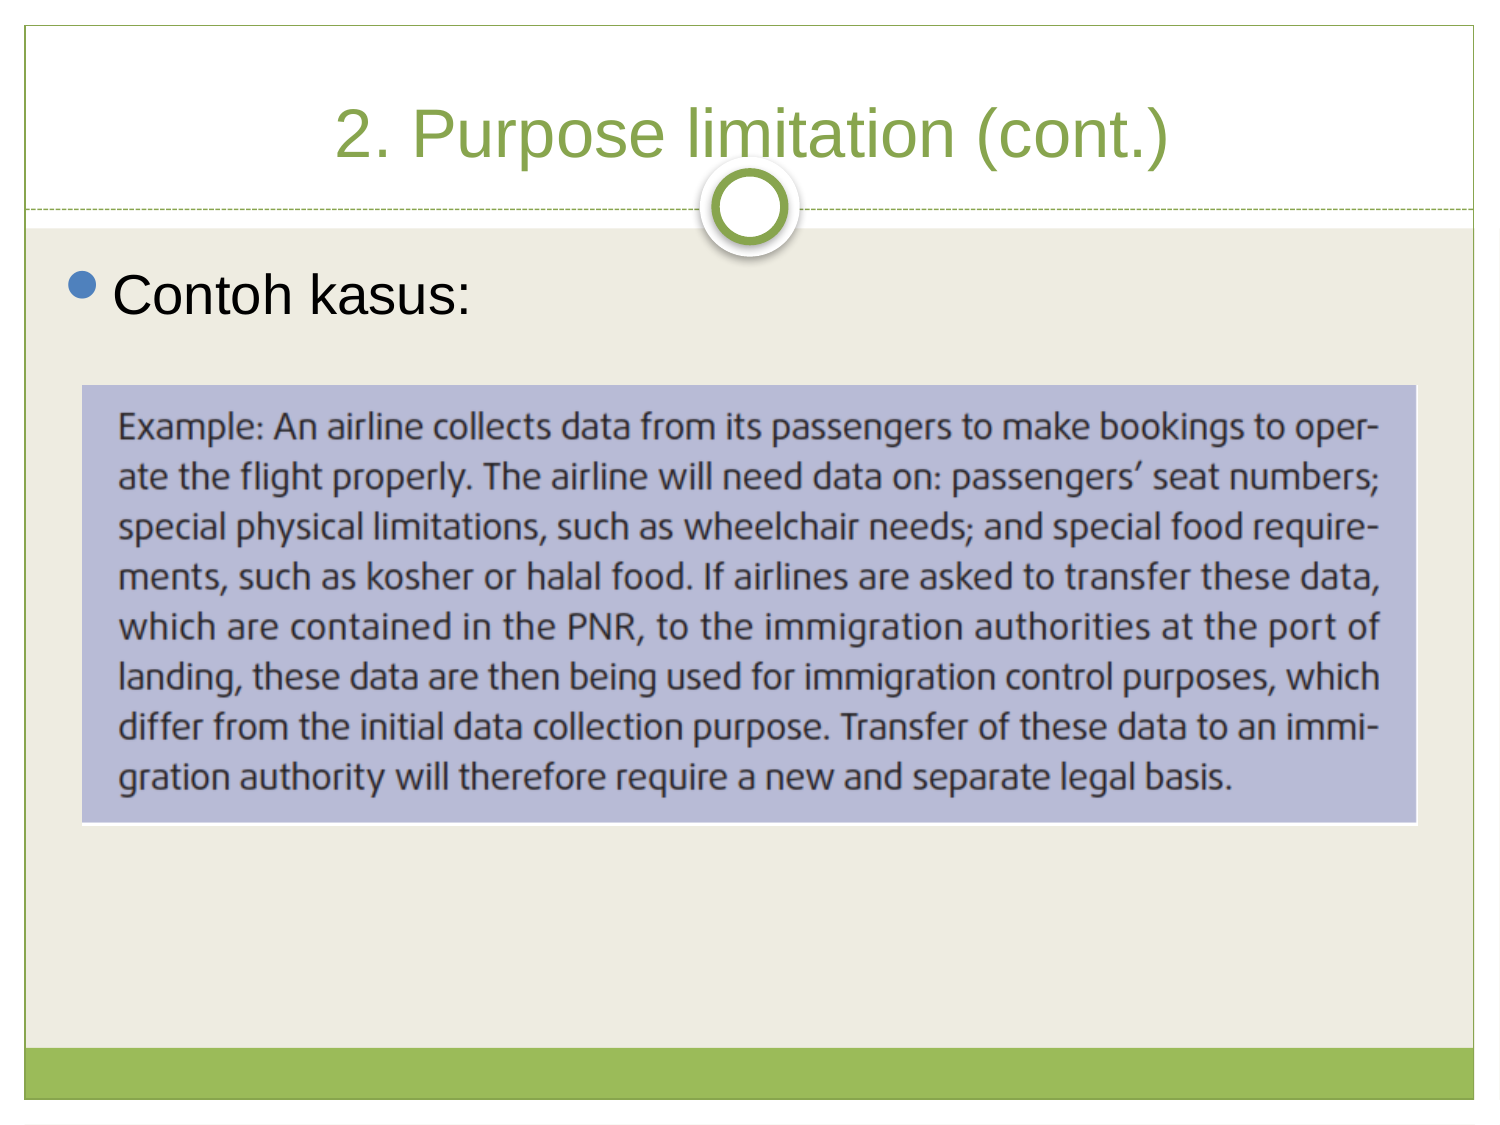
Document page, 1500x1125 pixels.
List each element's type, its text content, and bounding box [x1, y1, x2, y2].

picture [81, 385, 1419, 826]
text_box Contoh kasus: [49, 250, 1445, 1001]
text_box 2. Purpose limitation (cont.) [53, 54, 1453, 179]
